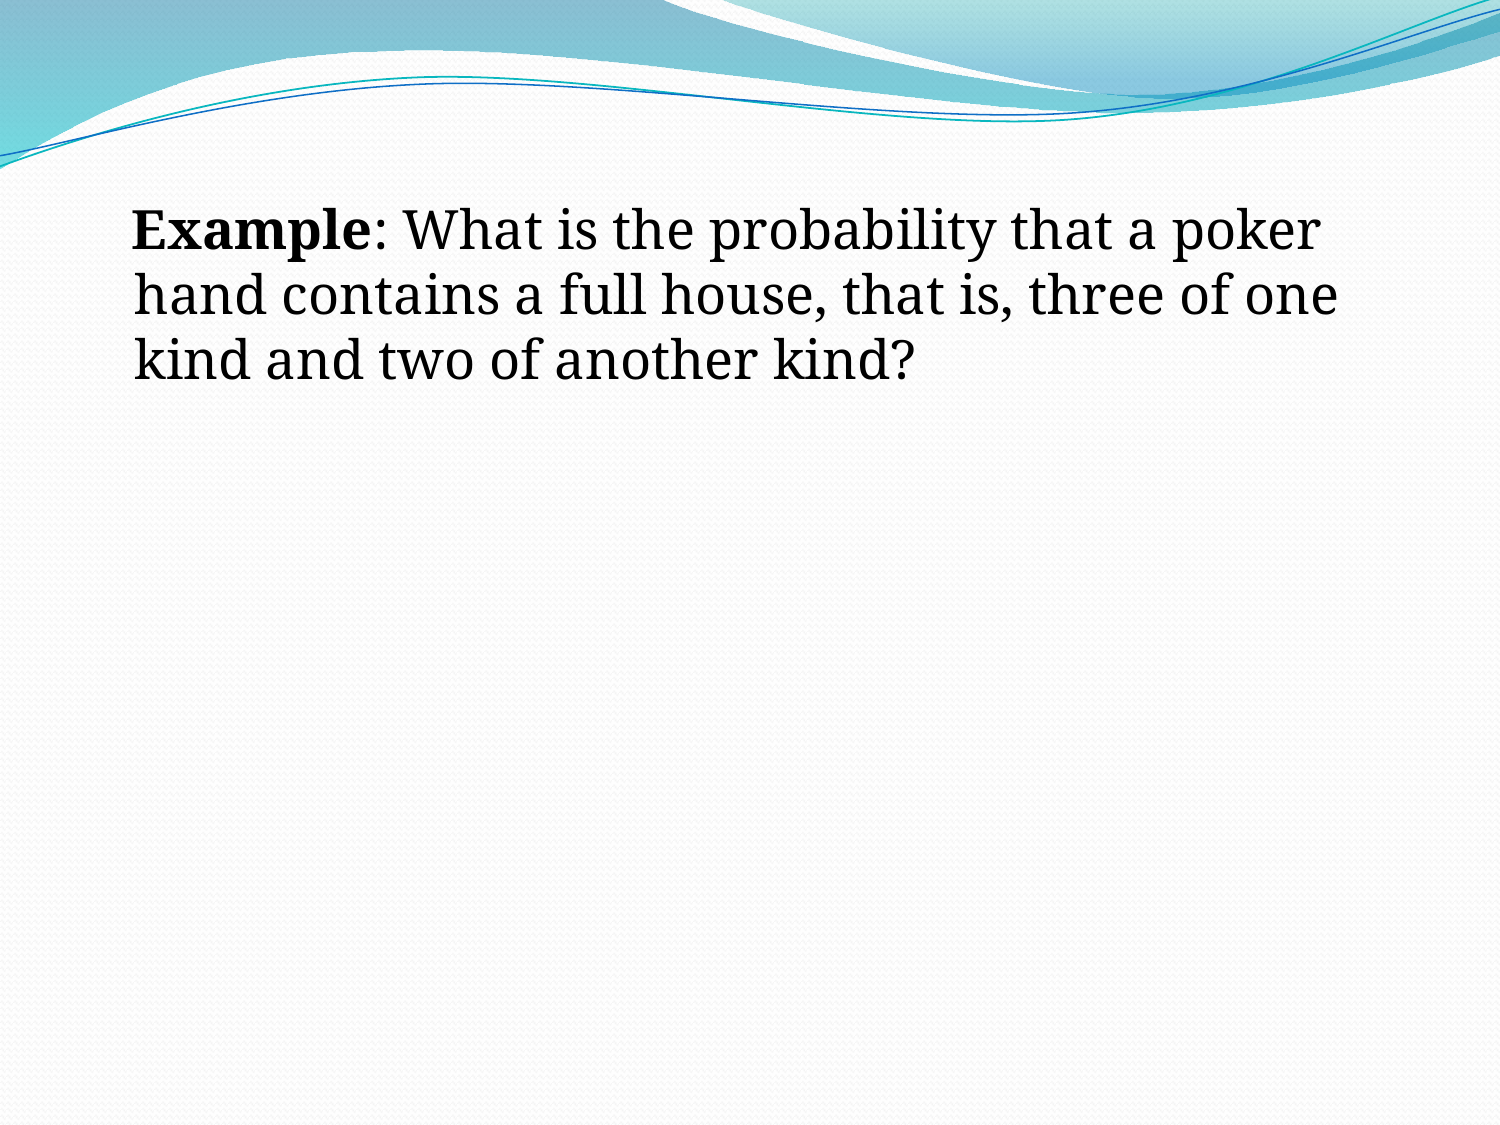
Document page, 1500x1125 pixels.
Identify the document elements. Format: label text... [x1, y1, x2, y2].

list Example: What is the probability that a poker hand contains a full house, that is, three of one kind and two of another kind? [75, 187, 1425, 1038]
